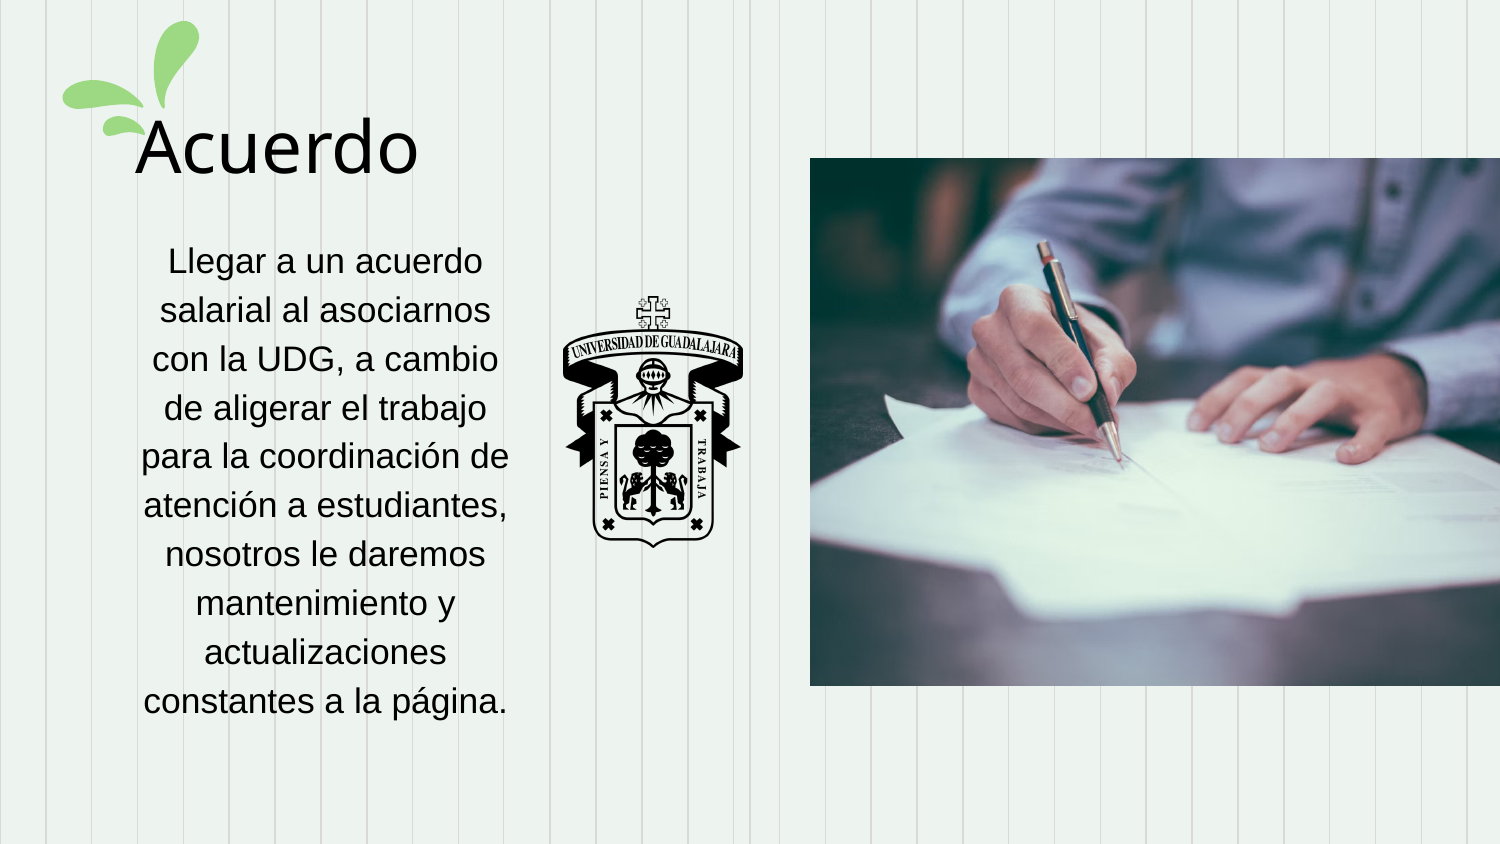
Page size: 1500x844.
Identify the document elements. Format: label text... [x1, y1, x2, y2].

picture [563, 296, 743, 548]
text_box [62, 80, 144, 109]
title Acuerdo [120, 79, 824, 203]
text_box [153, 21, 200, 109]
picture [810, 158, 1500, 686]
text_box [102, 116, 145, 136]
subtitle Llegar a un acuerdo salarial al asociarnos con la UDG, a cambio de aligerar el trabajo para la coordinación de atención a estudiantes, nosotros le daremos mantenimiento y actualizaciones constantes a la página. [115, 216, 536, 619]
